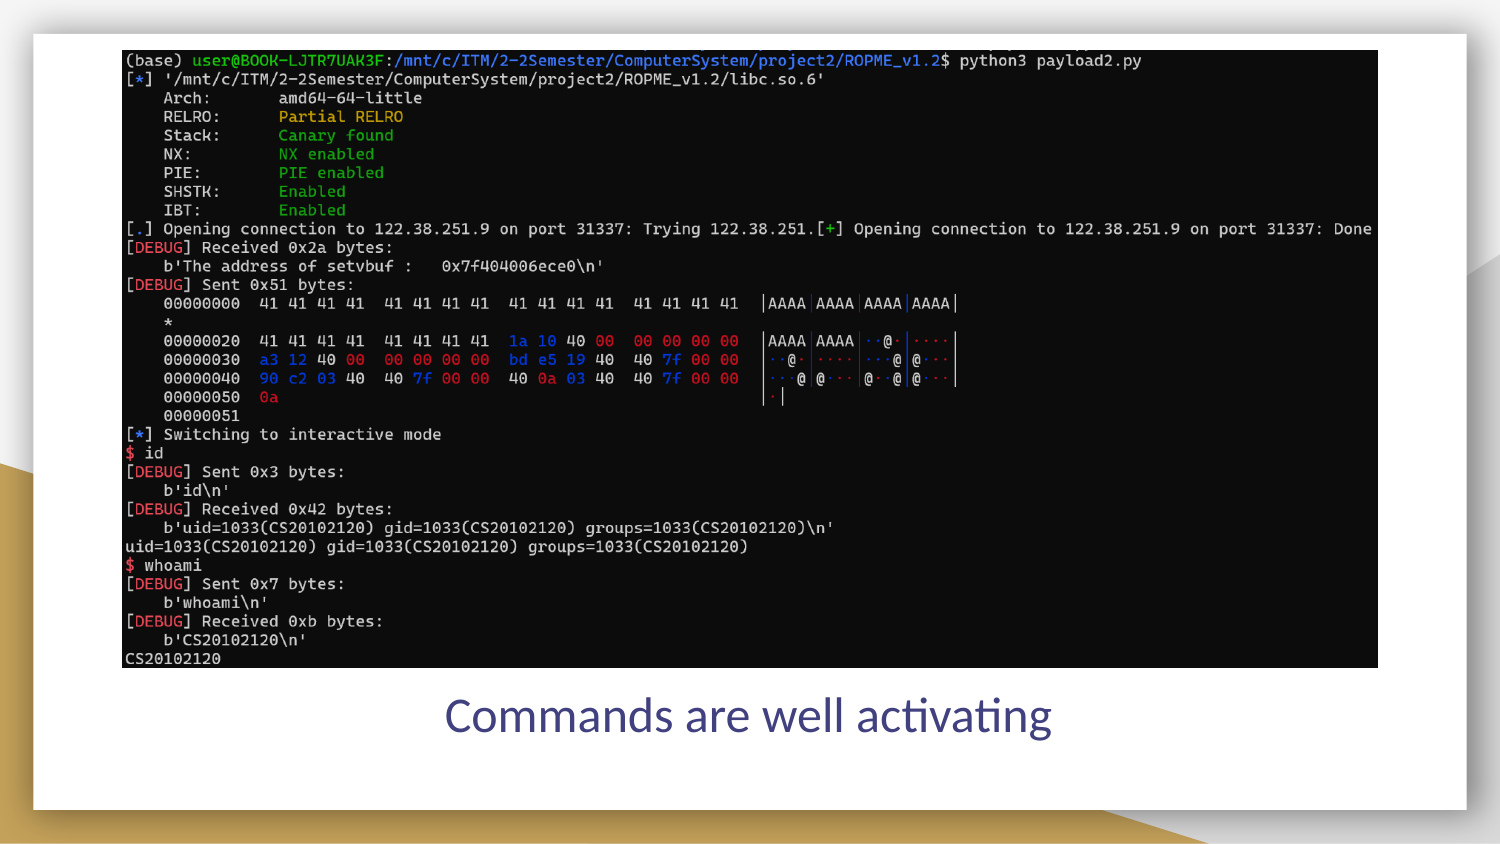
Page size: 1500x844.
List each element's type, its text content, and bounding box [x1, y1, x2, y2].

picture [122, 50, 1378, 668]
text_box Commands are well activating [429, 676, 1071, 764]
